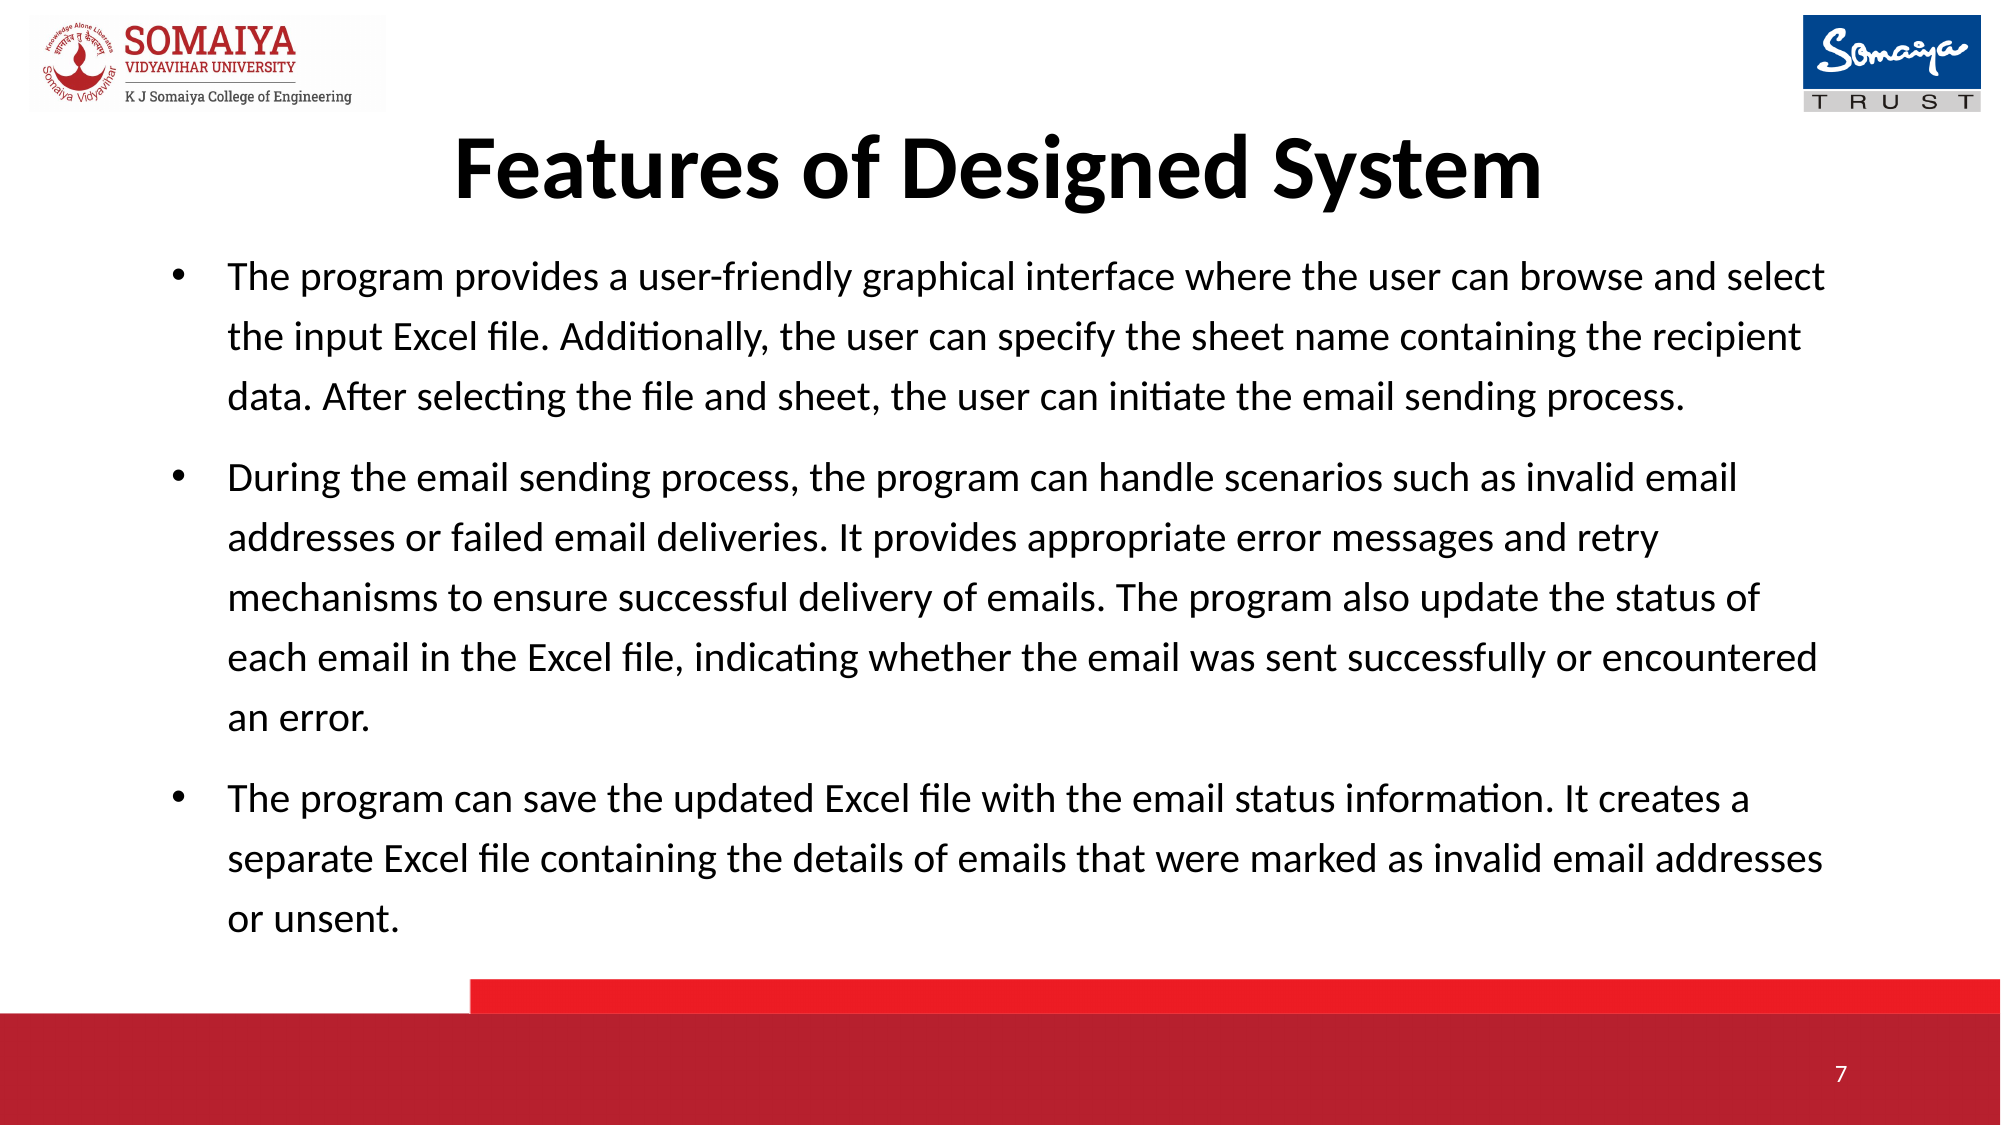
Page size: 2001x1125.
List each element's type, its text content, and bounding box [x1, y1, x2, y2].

picture [29, 15, 386, 112]
list The program provides a user-friendly graphical interface where the user can browse and select the input Excel file. Additionally, the user can specify the sheet name containing the recipient data. After selecting the file and sheet, the user can initiate the email sending process. During the email sending process, the program can handle scenarios such as invalid email addresses or failed email deliveries. It provides appropriate error messages and retry mechanisms to ensure successful delivery of emails. The program also update the status of each email in the Excel file, indicating whether the email was sent successfully or encountered an error. The program can save the updated Excel file with the email status information. It creates a separate Excel file containing the details of emails that were marked as invalid email addresses or unsent. [137, 231, 1863, 946]
slide_number 7 [1412, 1042, 1863, 1103]
picture [0, 980, 2000, 1125]
picture [1803, 15, 1981, 112]
title Features of Designed System [137, 59, 1863, 231]
